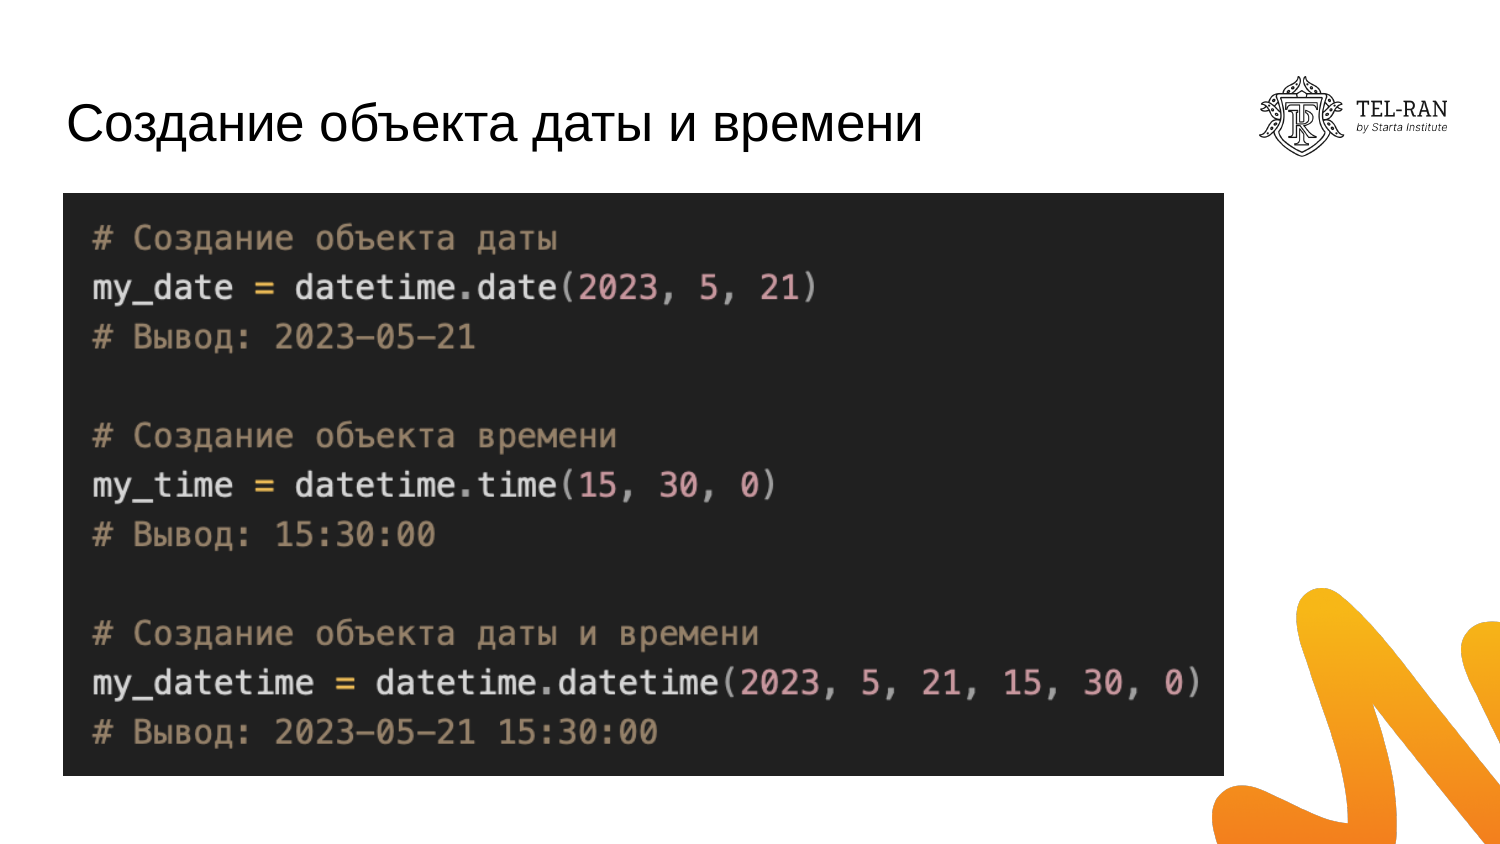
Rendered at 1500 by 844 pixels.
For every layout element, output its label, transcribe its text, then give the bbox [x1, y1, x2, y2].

picture [1259, 76, 1447, 157]
picture [63, 193, 1500, 844]
title Создание объекта даты и времени [51, 72, 1449, 167]
